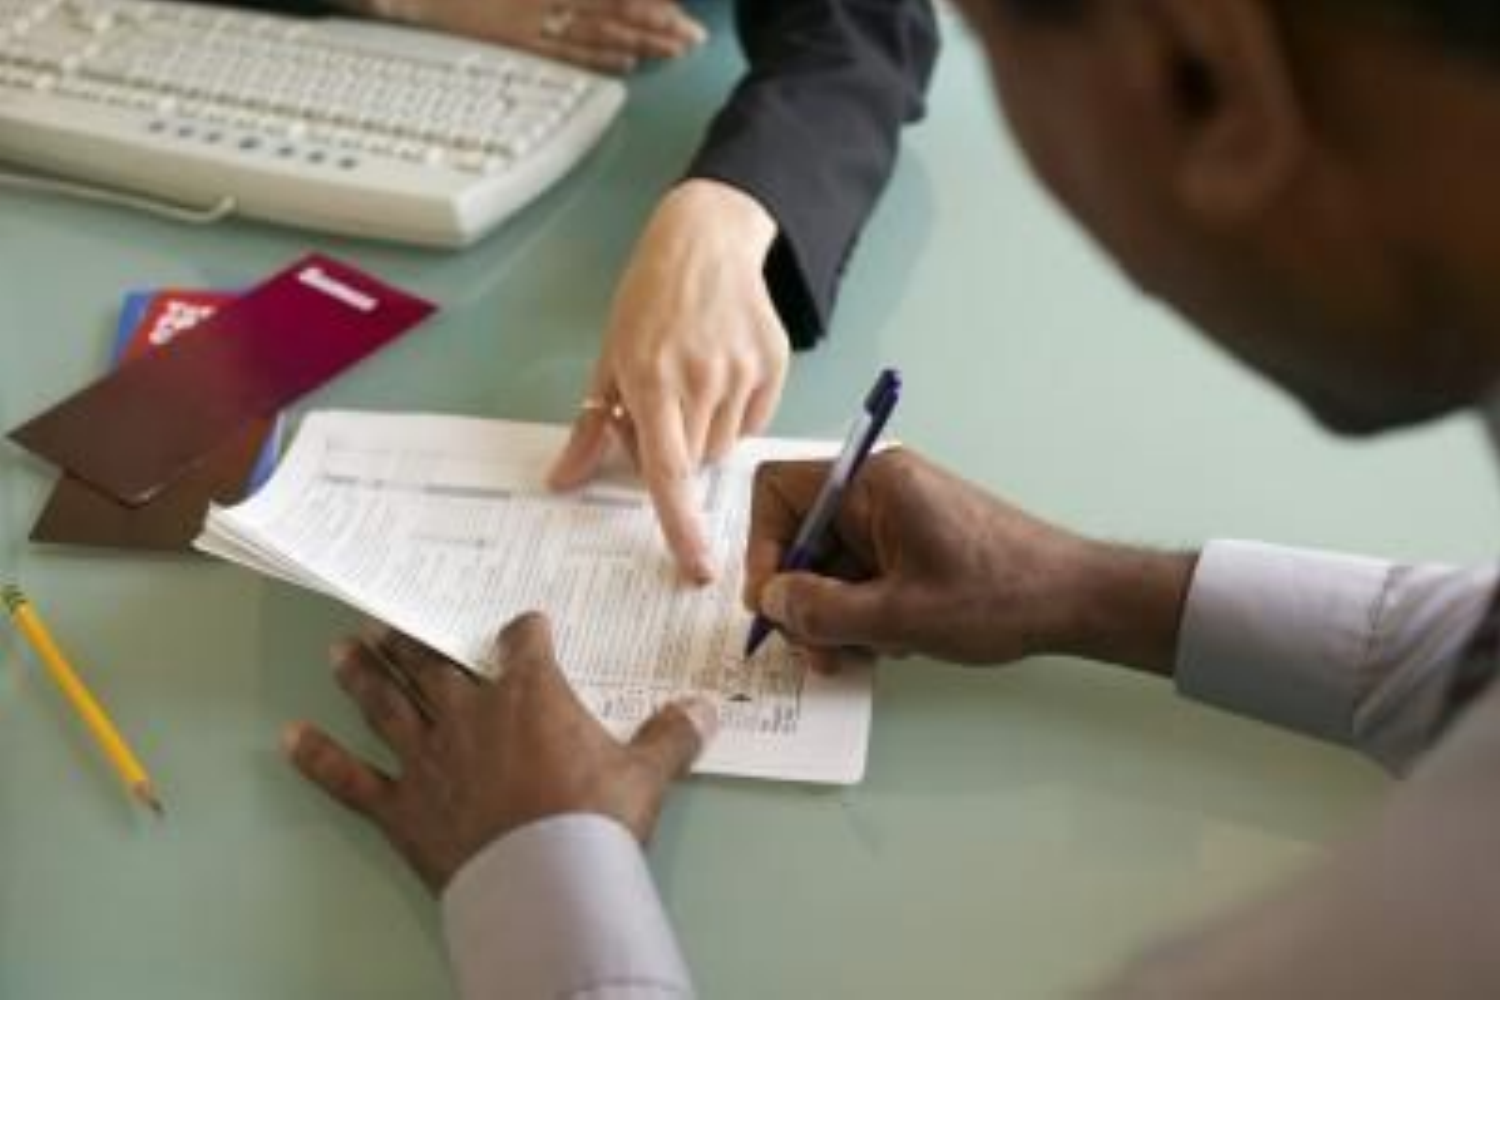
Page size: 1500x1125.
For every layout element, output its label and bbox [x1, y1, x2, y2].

picture [0, 0, 1500, 1001]
